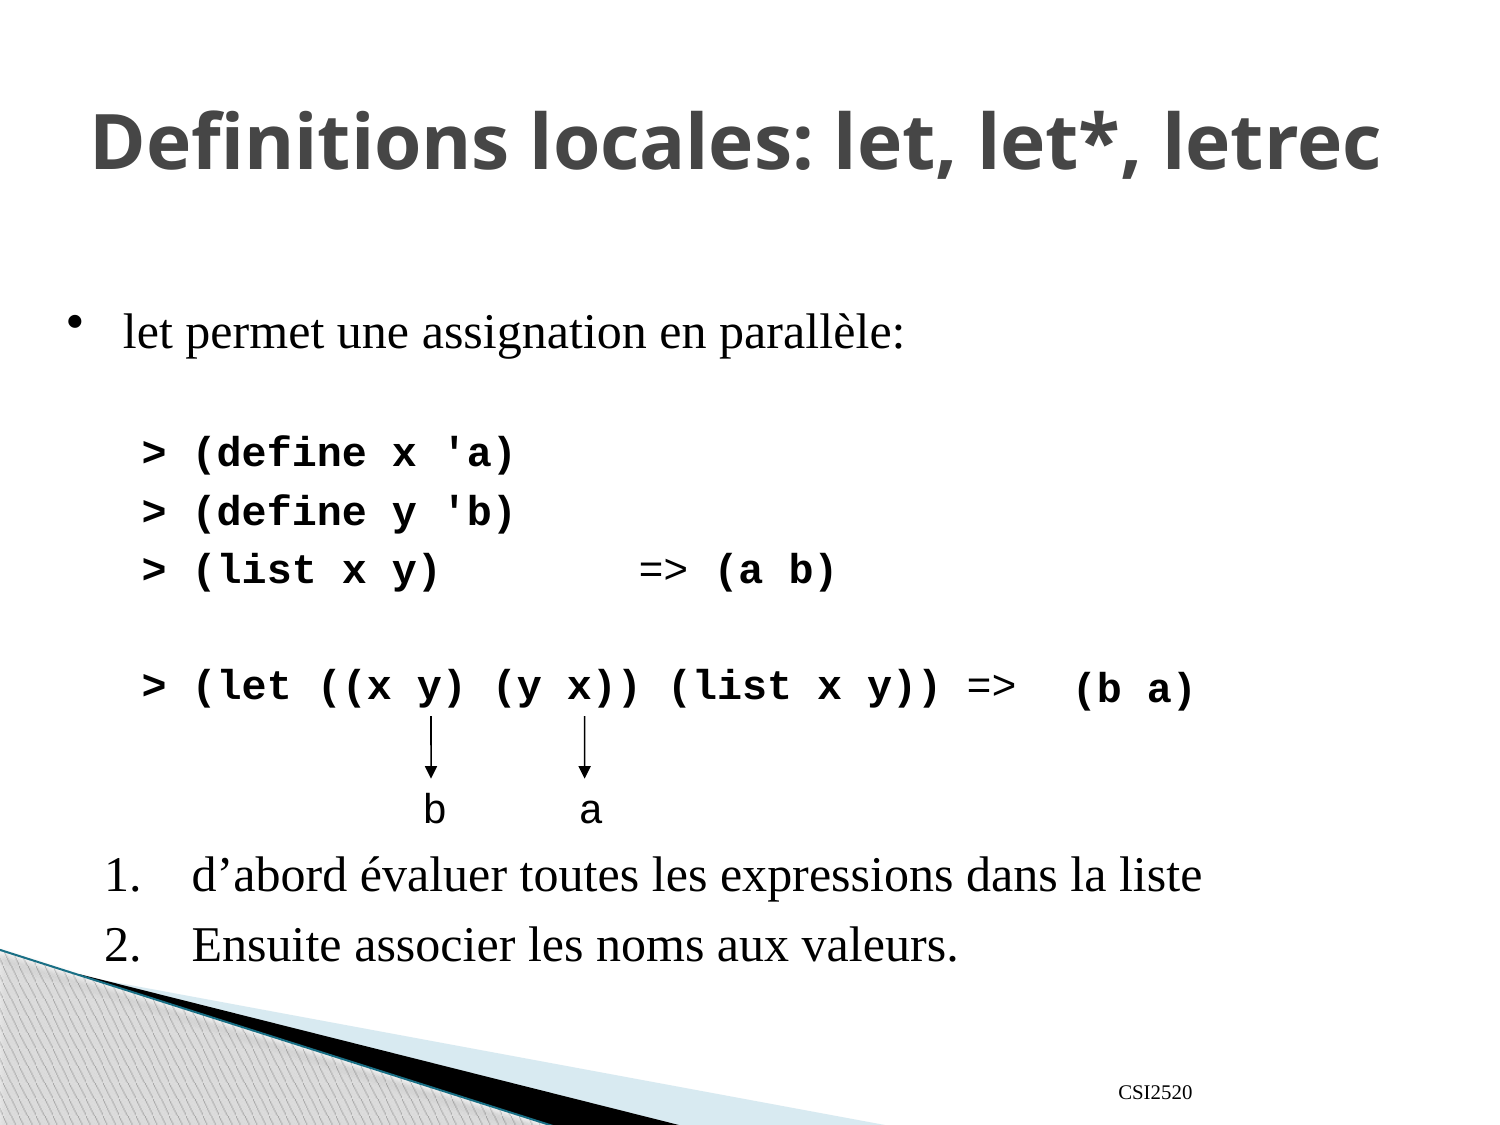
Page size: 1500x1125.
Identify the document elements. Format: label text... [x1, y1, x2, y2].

text_box let permet une assignation en parallèle: > (define x 'a) > (define y 'b) > (list x y) => (a b) > (let ((x y) (y x)) (list x y)) => [51, 290, 1463, 754]
slide_number CSI2520 [1103, 1051, 1419, 1112]
text_box d’abord évaluer toutes les expressions dans la liste Ensuite associer les noms aux valeurs. [89, 834, 1500, 1000]
title Definitions locales: let, let*, letrec [75, 45, 1425, 233]
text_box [407, 715, 623, 838]
text_box (b a) [1057, 653, 1235, 716]
